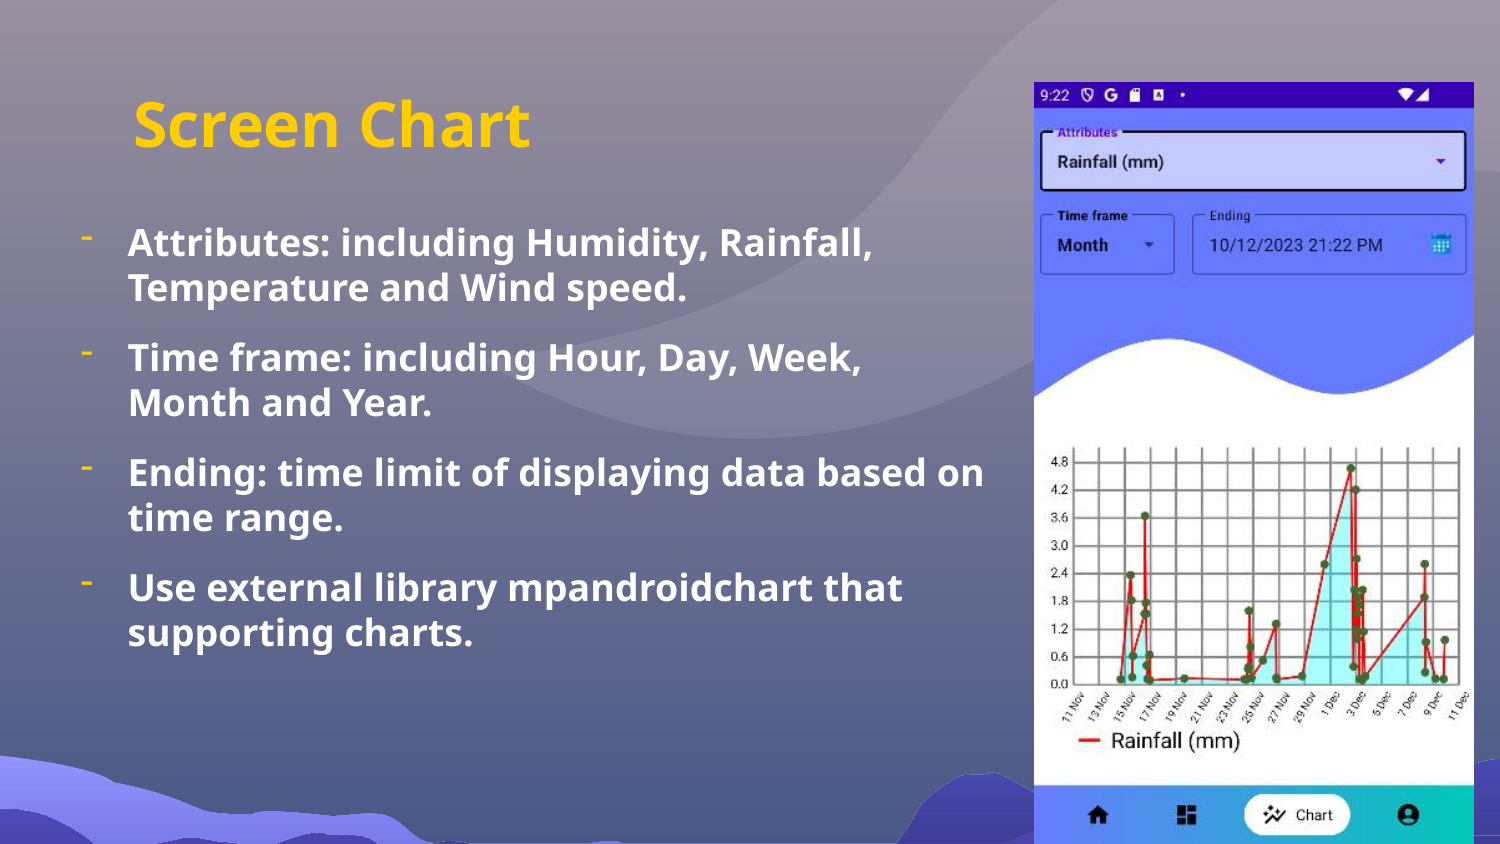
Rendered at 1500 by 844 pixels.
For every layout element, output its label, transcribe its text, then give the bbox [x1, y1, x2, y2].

picture [1034, 82, 1474, 844]
title Screen Chart [118, 69, 1382, 164]
text_box Attributes: including Humidity, Rainfall, Temperature and Wind speed. Time frame: including Hour, Day, Week, Month and Year. Ending: time limit of displaying data based on time range. Use external library mpandroidchart that supporting charts. [65, 203, 1006, 760]
